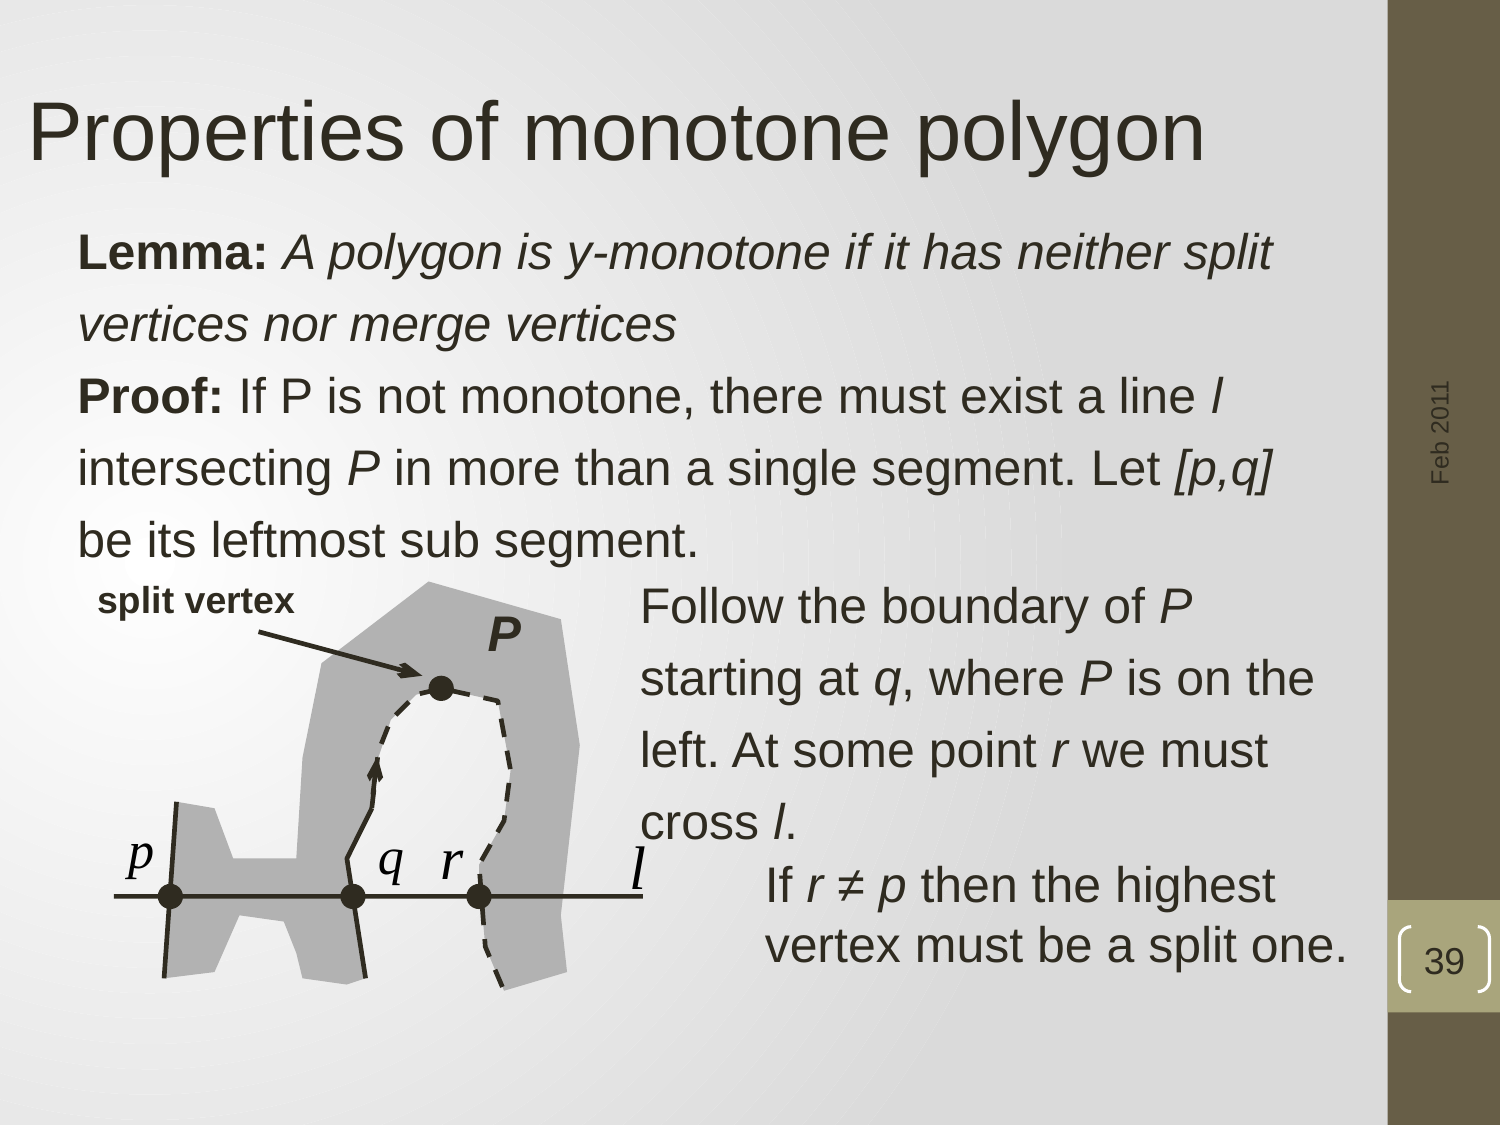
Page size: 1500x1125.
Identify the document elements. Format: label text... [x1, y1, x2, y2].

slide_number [1408, 100, 1469, 501]
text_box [81, 568, 658, 992]
slide_number 39 [1397, 925, 1492, 994]
text_box Follow the boundary of P starting at q, where P is on the left. At some point r we must cross l. [624, 553, 1368, 857]
text_box Lemma: A polygon is y-monotone if it has neither split vertices nor merge vertices Proof: If P is not monotone, there must exist a line l intersecting P in more than a single segment. Let [p,q] be its leftmost sub segment. [62, 200, 1300, 575]
text_box If r ≠ p then the highest vertex must be a split one. [749, 845, 1372, 980]
text_box Properties of monotone polygon [12, 50, 1368, 185]
